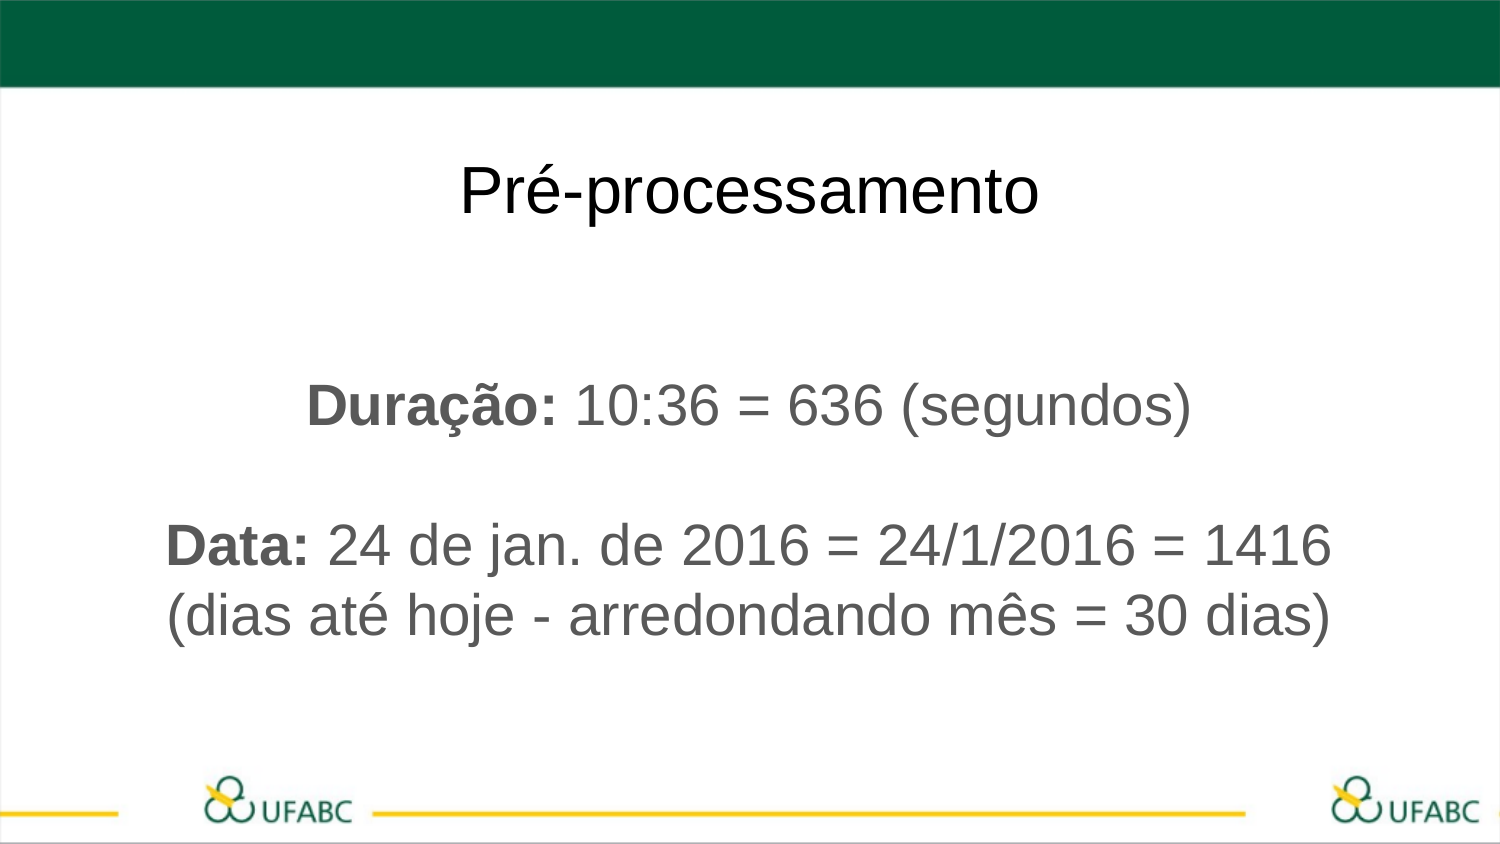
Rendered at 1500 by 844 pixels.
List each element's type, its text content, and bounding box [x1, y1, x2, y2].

subtitle Duração: 10:36 = 636 (segundos) Data: 24 de jan. de 2016 = 24/1/2016 = 1416 (dias até hoje - arredondando mês = 30 dias) [51, 270, 1449, 745]
picture [0, 0, 1500, 844]
title Pré-processamento [51, 122, 1449, 253]
